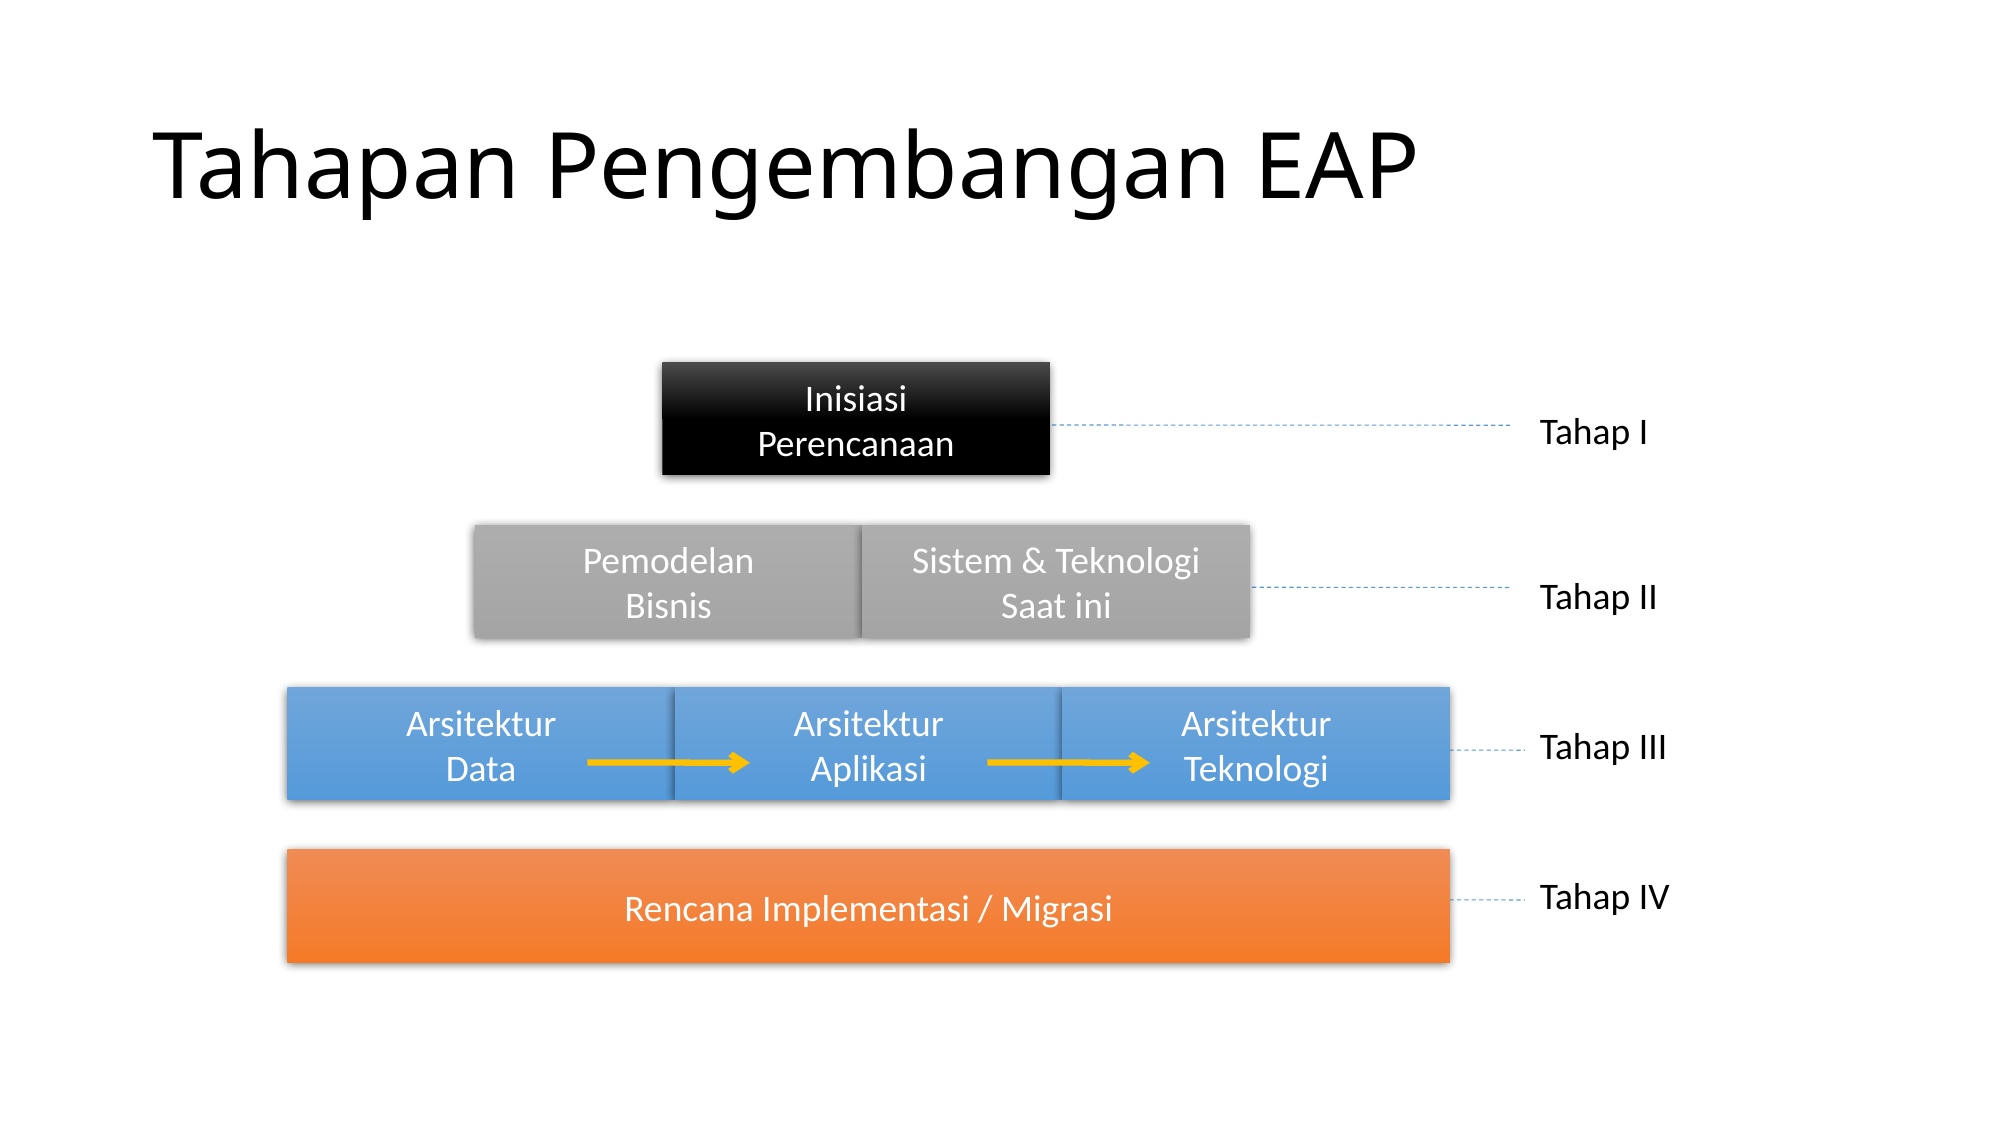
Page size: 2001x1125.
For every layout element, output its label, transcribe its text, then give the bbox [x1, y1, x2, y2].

text_box Arsitektur Aplikasi [674, 687, 1056, 800]
text_box Tahap III [1524, 714, 1713, 775]
text_box Arsitektur Teknologi [1062, 687, 1450, 800]
text_box Tahap I [1524, 399, 1713, 460]
text_box Pemodelan Bisnis [474, 525, 856, 638]
text_box Tahap IV [1524, 864, 1713, 925]
text_box Arsitektur Data [287, 687, 669, 800]
text_box Inisiasi Perencanaan [662, 362, 1050, 475]
title Tahapan Pengembangan EAP [137, 59, 1863, 278]
text_box Sistem & Teknologi Saat ini [862, 525, 1250, 638]
text_box Rencana Implementasi / Migrasi [287, 849, 1450, 963]
text_box Tahap II [1524, 564, 1713, 625]
